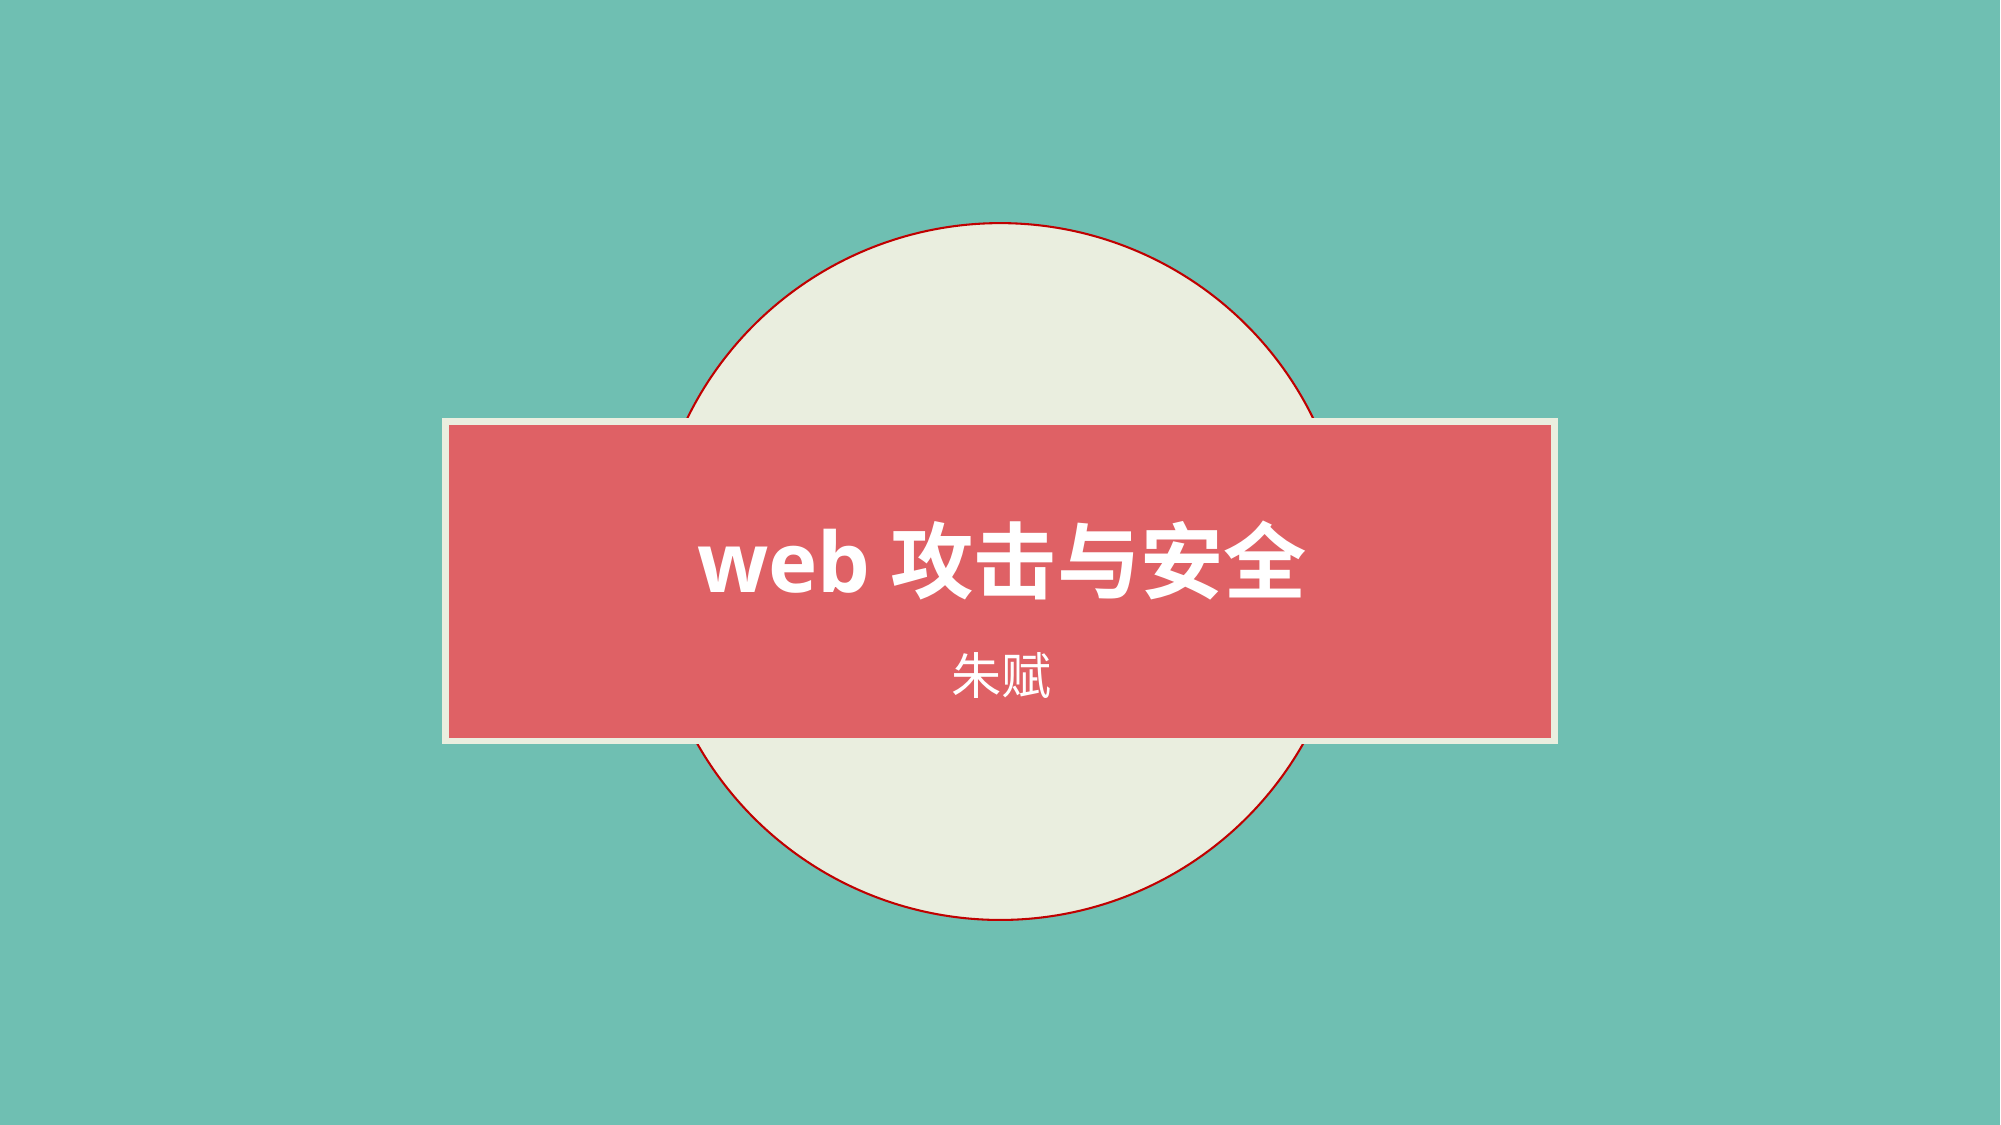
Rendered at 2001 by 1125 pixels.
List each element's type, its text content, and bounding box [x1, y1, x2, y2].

title web攻击与安全 [449, 440, 1555, 618]
subtitle 朱赋 [449, 630, 1553, 717]
